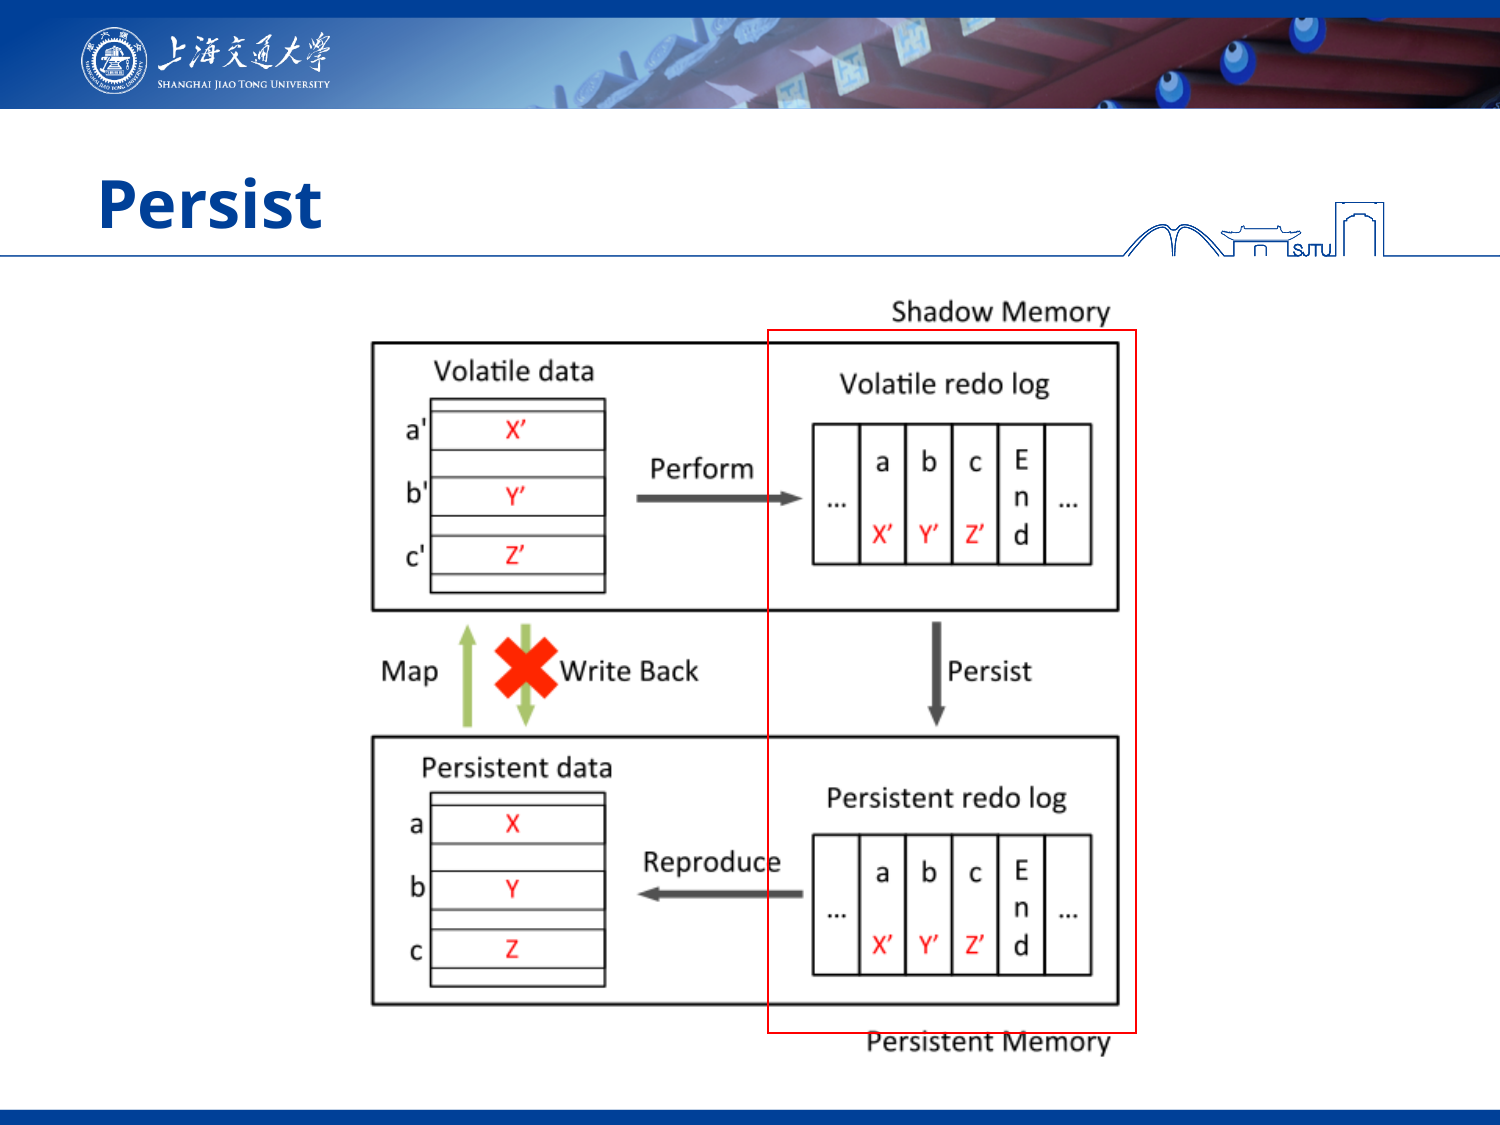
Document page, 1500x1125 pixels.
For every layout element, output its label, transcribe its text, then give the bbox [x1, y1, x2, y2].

title Persist [81, 159, 1455, 254]
picture [0, 18, 1500, 109]
picture [308, 279, 1192, 1071]
